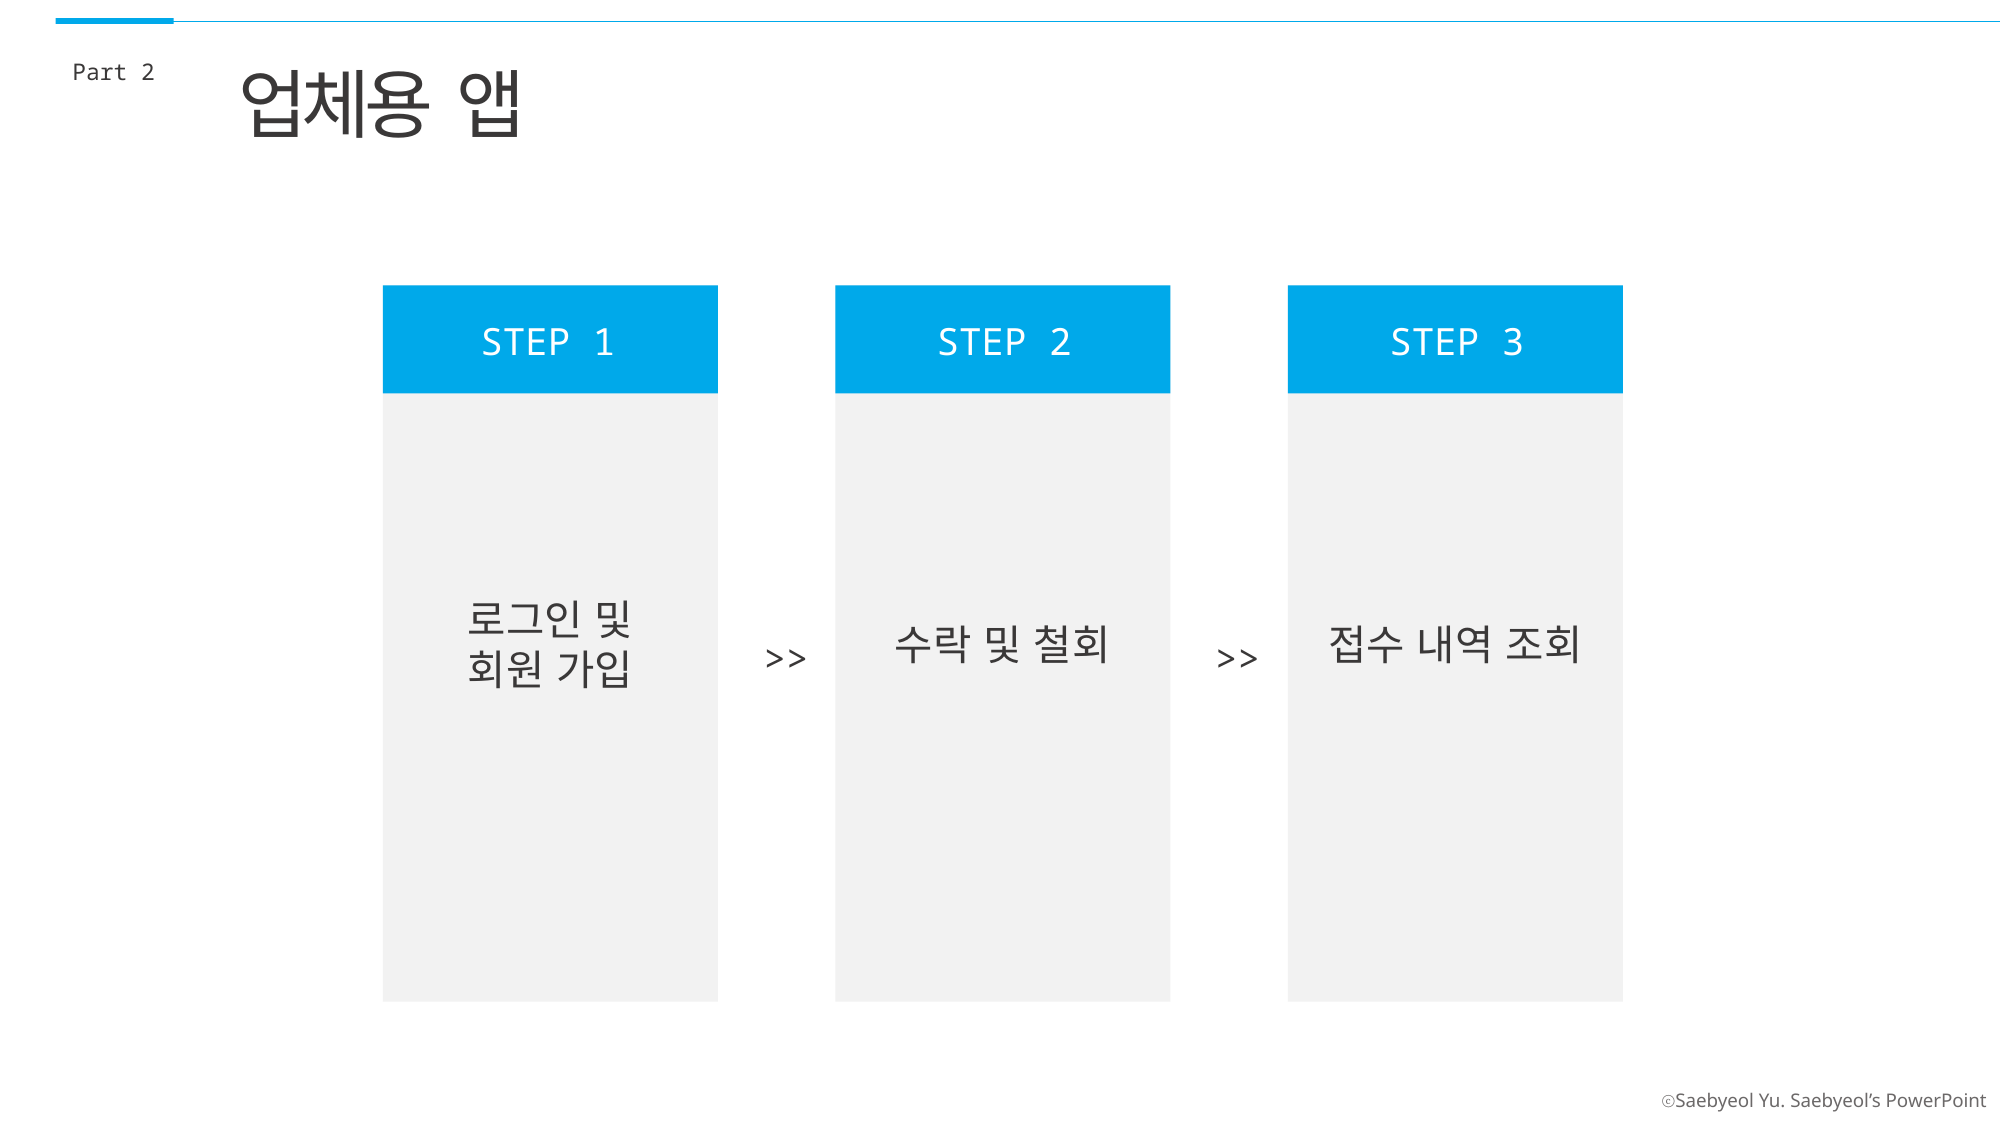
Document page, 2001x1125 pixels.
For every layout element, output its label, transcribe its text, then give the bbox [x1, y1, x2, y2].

text_box [834, 284, 1171, 394]
text_box 로그인 및 회원 가입 [382, 394, 719, 1003]
text_box [382, 284, 719, 394]
text_box [1287, 284, 1624, 394]
text_box [54, 17, 175, 25]
text_box STEP 3 [1374, 310, 1540, 371]
text_box STEP 2 [921, 310, 1087, 371]
text_box 업체용 앱 [223, 50, 541, 155]
text_box Part 2 [57, 50, 170, 93]
text_box 접수 내역 조회 [1287, 394, 1624, 1003]
text_box STEP 1 [465, 310, 631, 371]
text_box >> [748, 627, 824, 688]
text_box 수락 및 철회 [834, 394, 1171, 1003]
text_box >> [1200, 627, 1275, 688]
